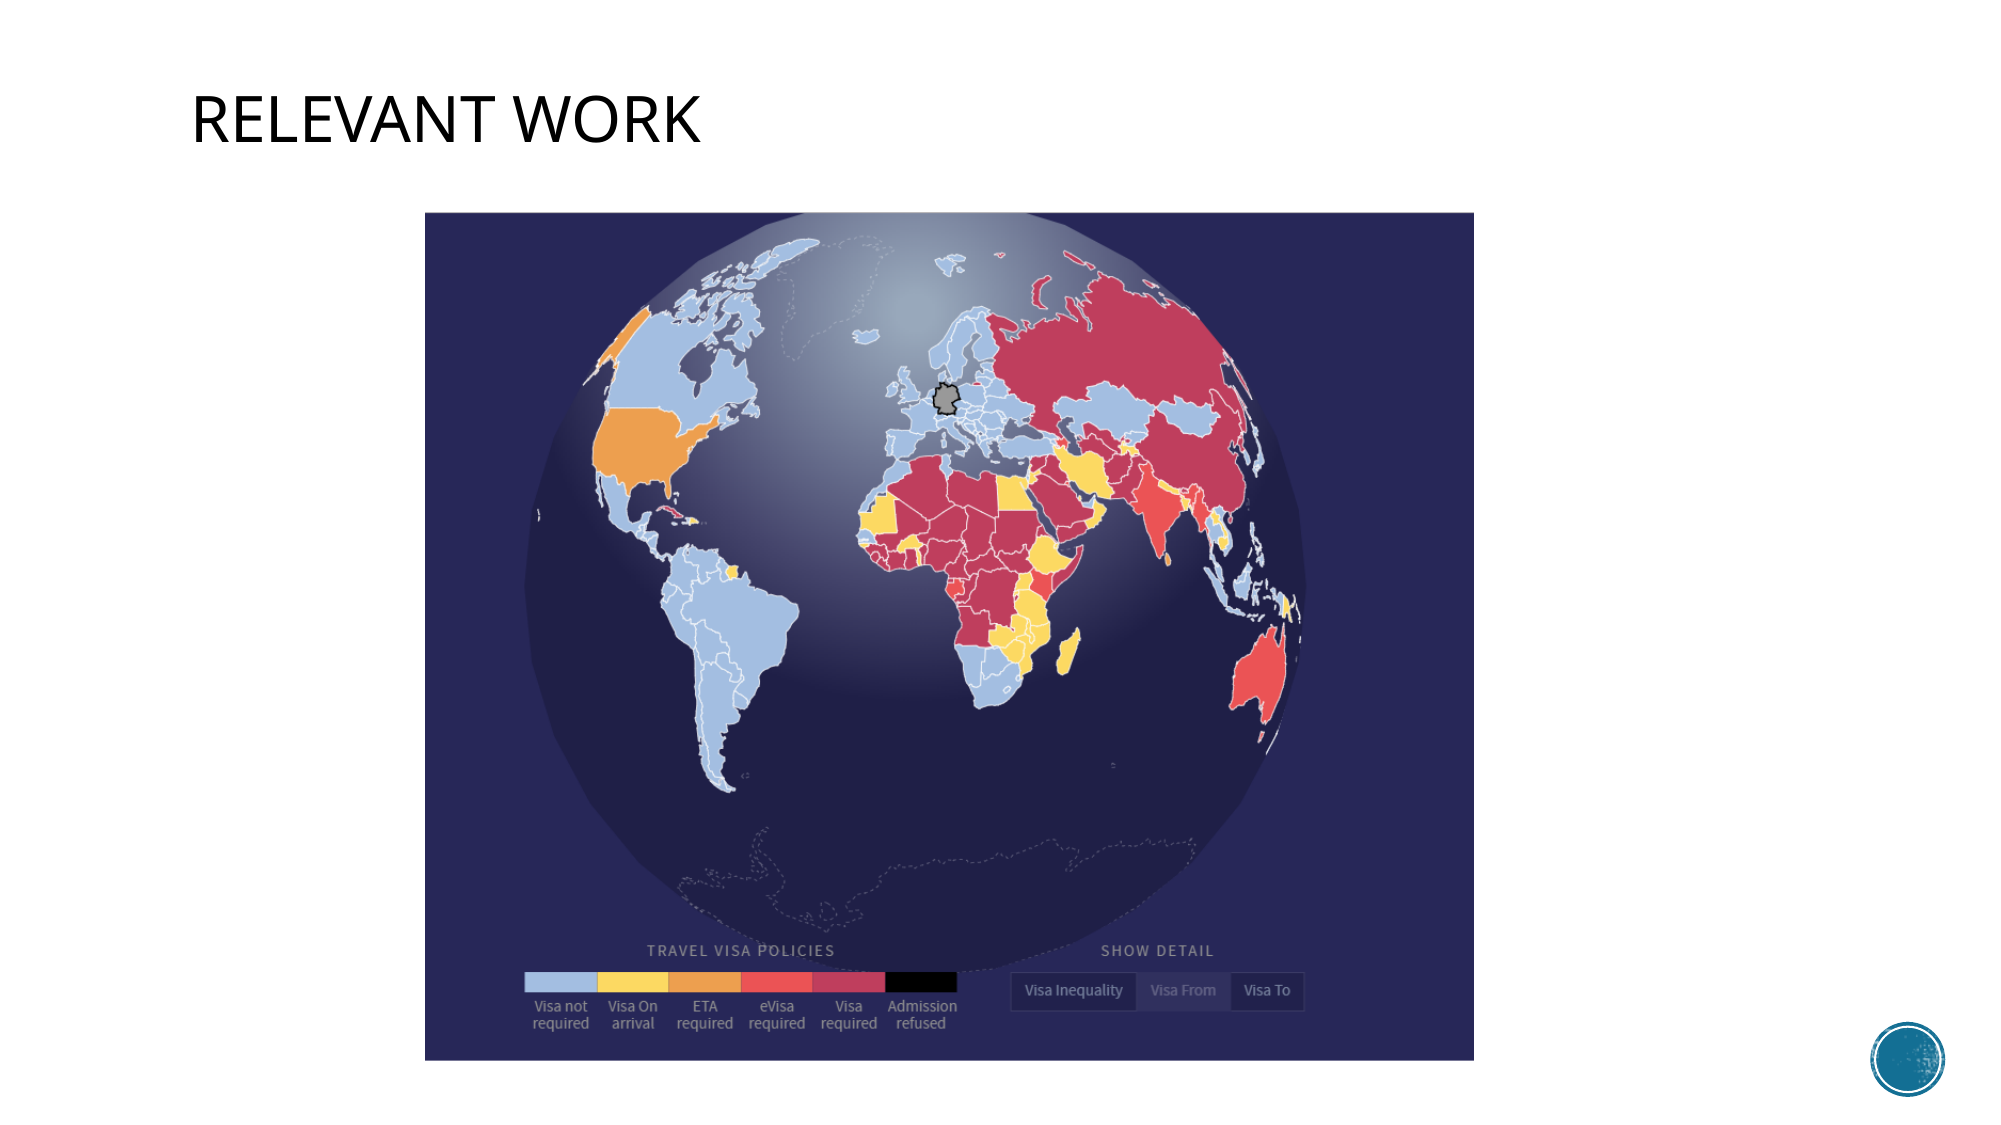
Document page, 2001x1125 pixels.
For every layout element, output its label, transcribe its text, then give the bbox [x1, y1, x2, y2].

title RELEVANT WORK [175, 79, 1797, 164]
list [428, 214, 1471, 1064]
